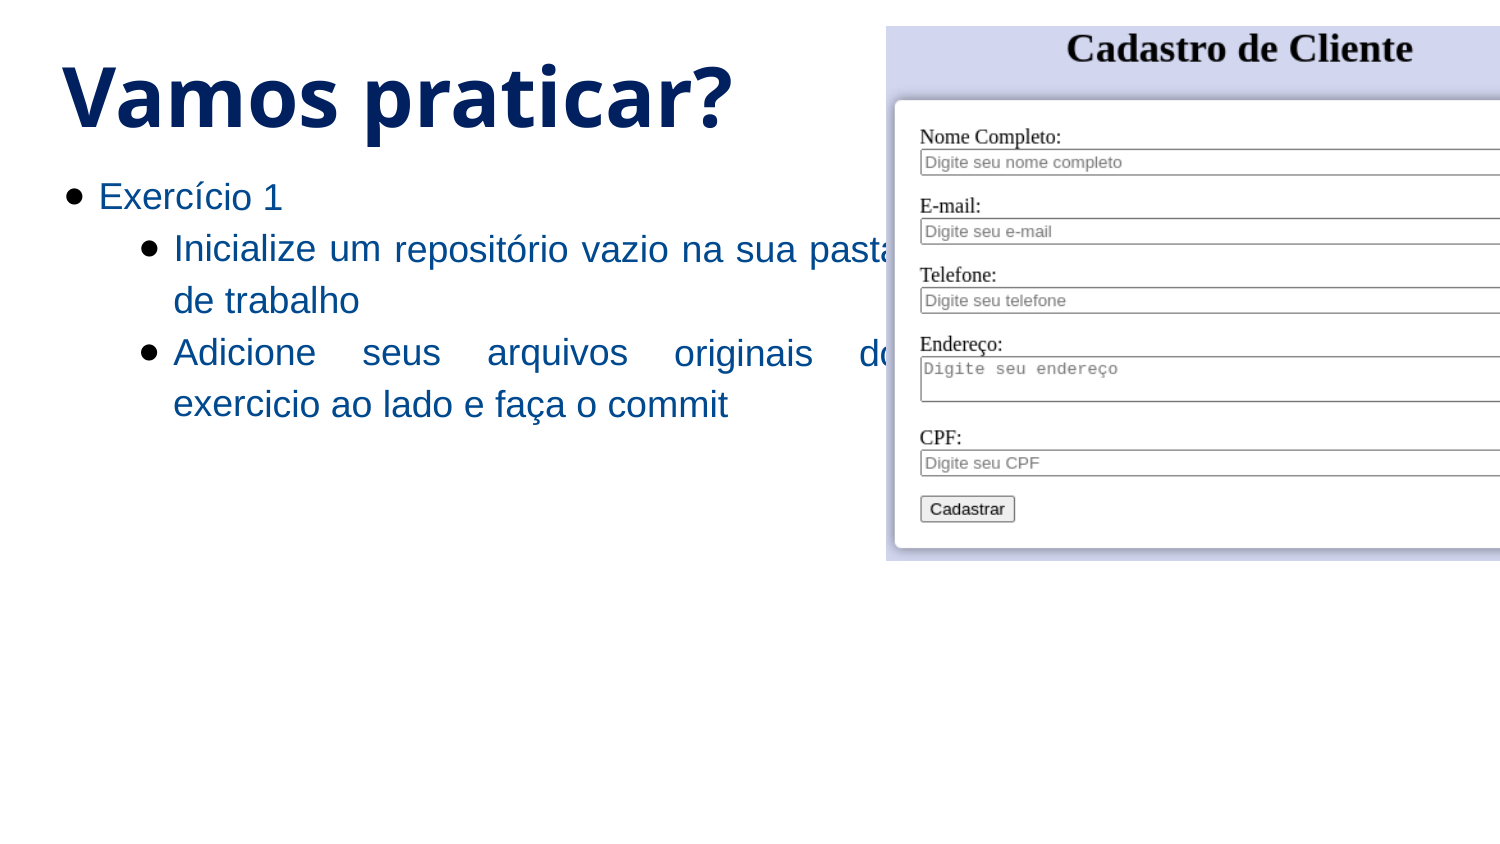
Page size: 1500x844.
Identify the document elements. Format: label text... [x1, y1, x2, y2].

text_box Vamos praticar? [47, 28, 885, 177]
picture [885, 26, 1500, 561]
text_box Exercício 1 Inicialize um repositório vazio na sua pasta de trabalho Adicione seus arquivos originais do exercicio ao lado e faça o commit [47, 158, 885, 485]
